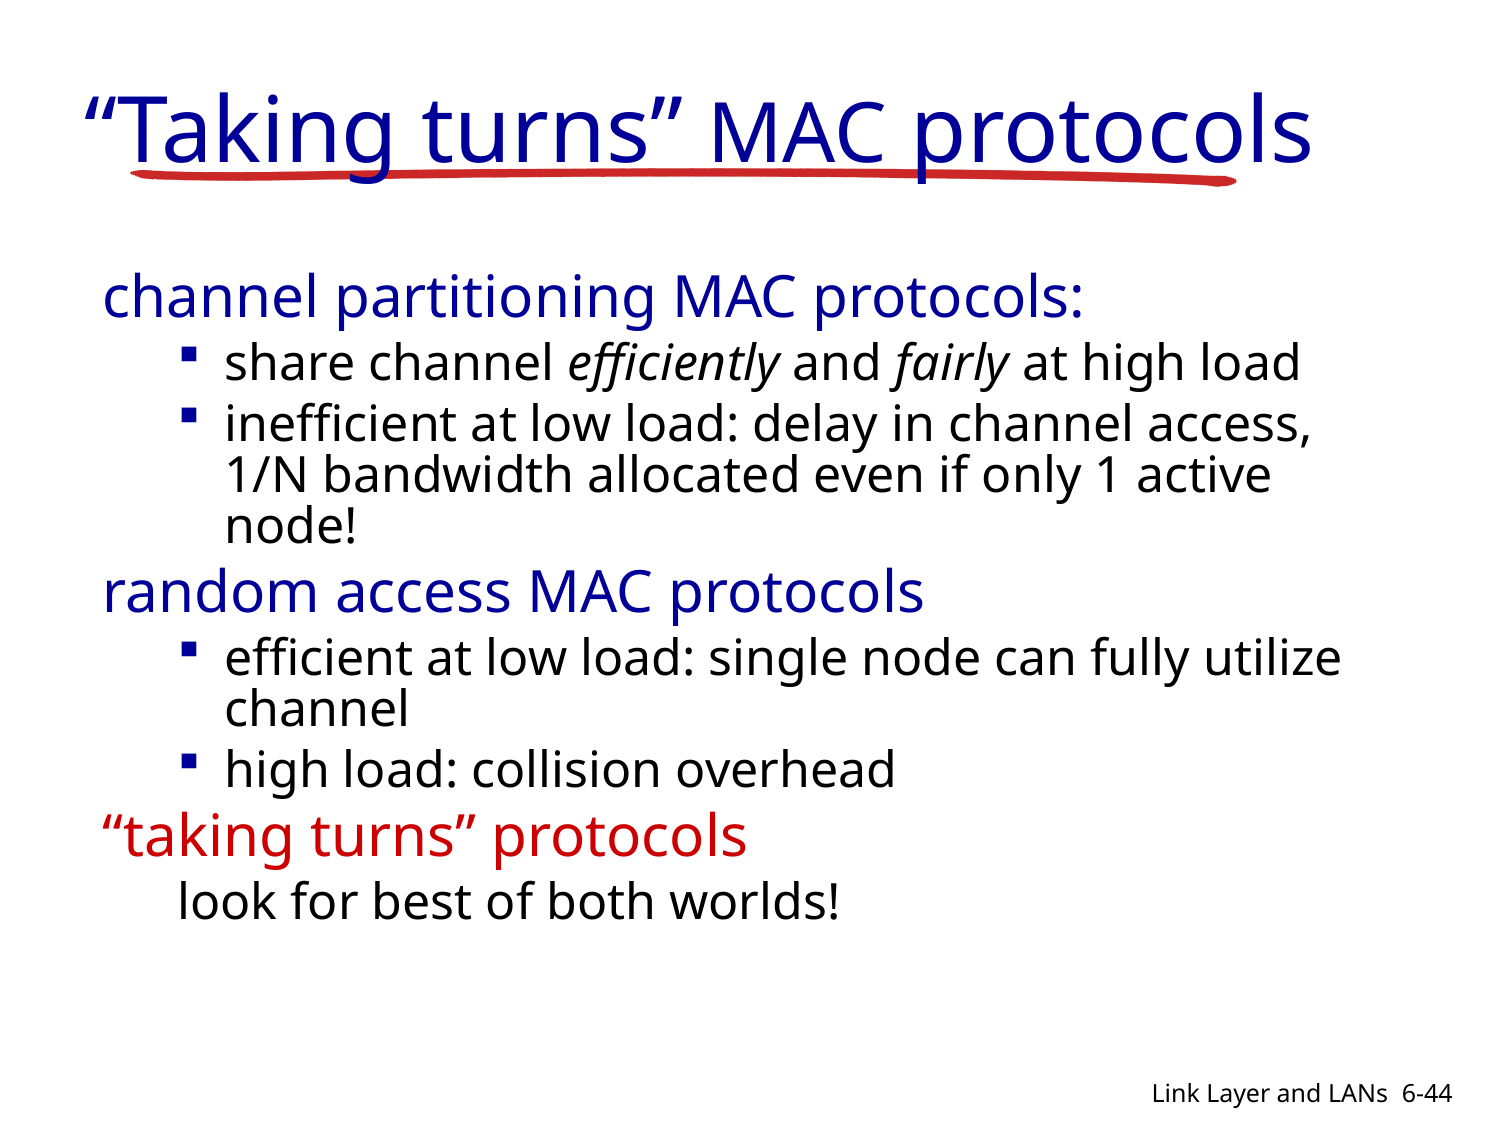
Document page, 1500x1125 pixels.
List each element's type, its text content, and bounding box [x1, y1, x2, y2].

picture [124, 163, 1251, 192]
list channel partitioning MAC protocols: share channel efficiently and fairly at high load inefficient at low load: delay in channel access, 1/N bandwidth allocated even if only 1 active node! random access MAC protocols efficient at low load: single node can fully utilize channel high load: collision overhead “taking turns” protocols look for best of both worlds! [87, 262, 1363, 1025]
title “Taking turns” MAC protocols [69, 32, 1345, 220]
slide_number 6-44 [1387, 1069, 1478, 1115]
footer Link Layer and LANs [1045, 1069, 1404, 1110]
